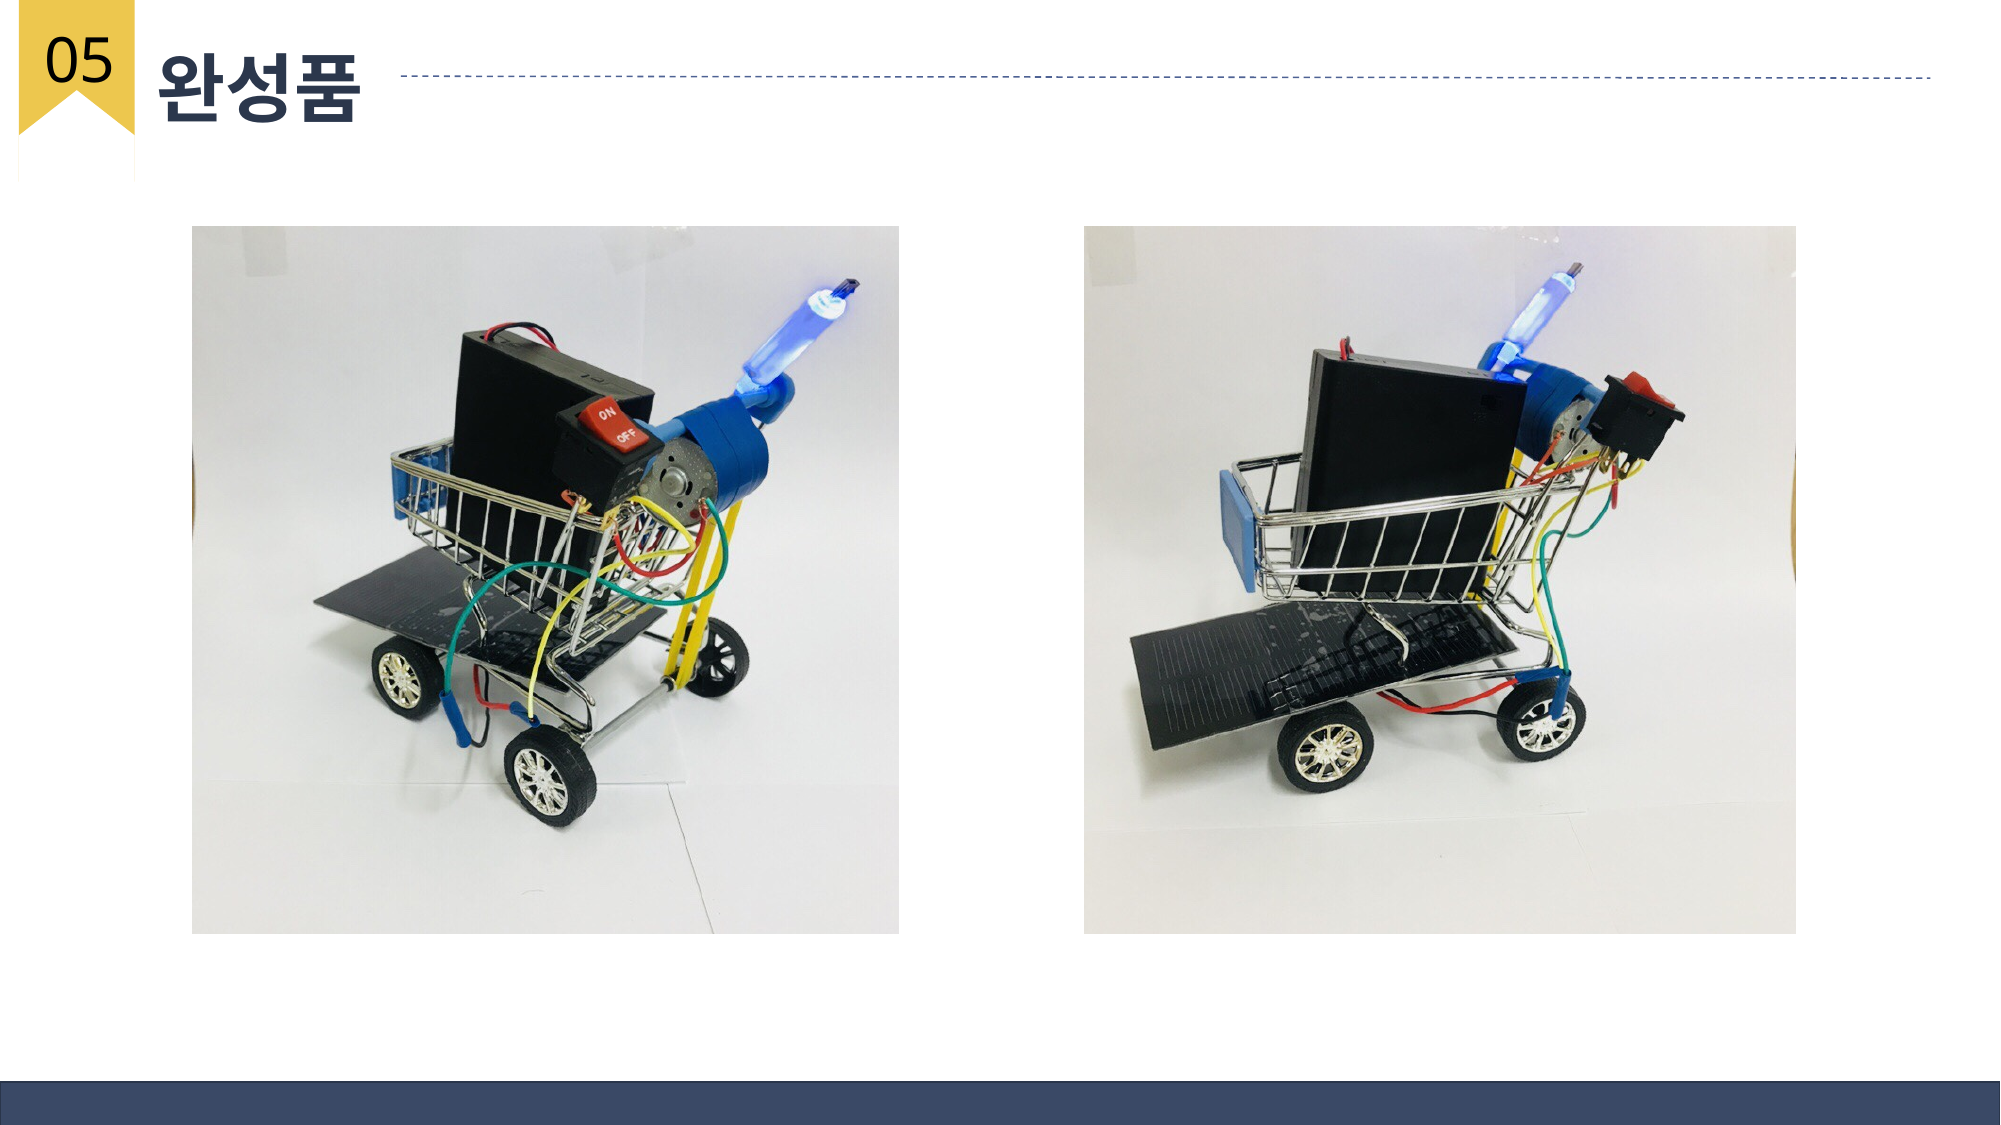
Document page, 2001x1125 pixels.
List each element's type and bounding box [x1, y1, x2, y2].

picture [192, 226, 899, 934]
text_box [0, 1081, 2000, 1125]
text_box [18, 0, 1931, 182]
picture [1084, 226, 1796, 934]
